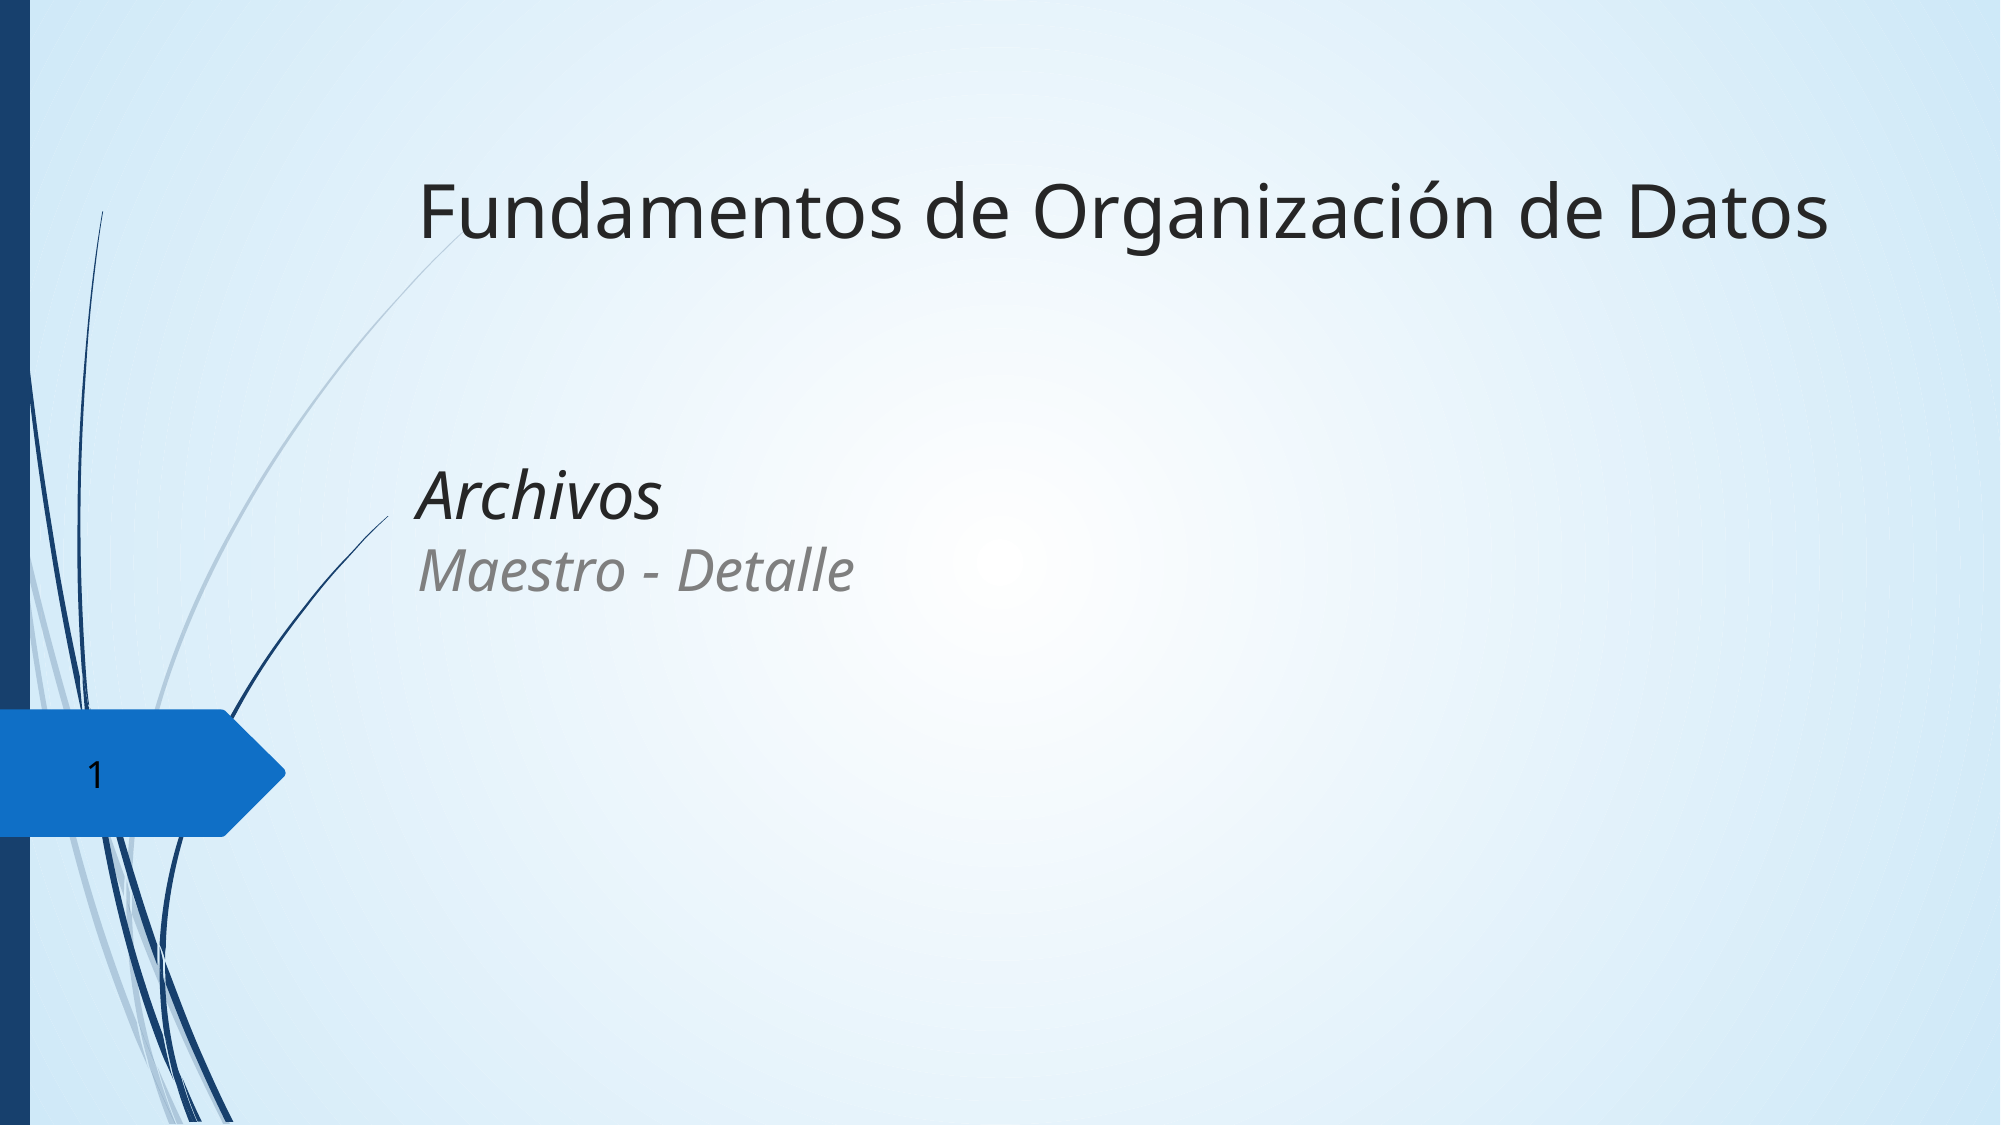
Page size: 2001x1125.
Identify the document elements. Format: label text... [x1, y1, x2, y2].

text_box Fundamentos de Organización de Datos [402, 156, 1865, 445]
text_box Archivos Maestro - Detalle [402, 445, 1865, 1055]
text_box 1 [70, 743, 199, 804]
